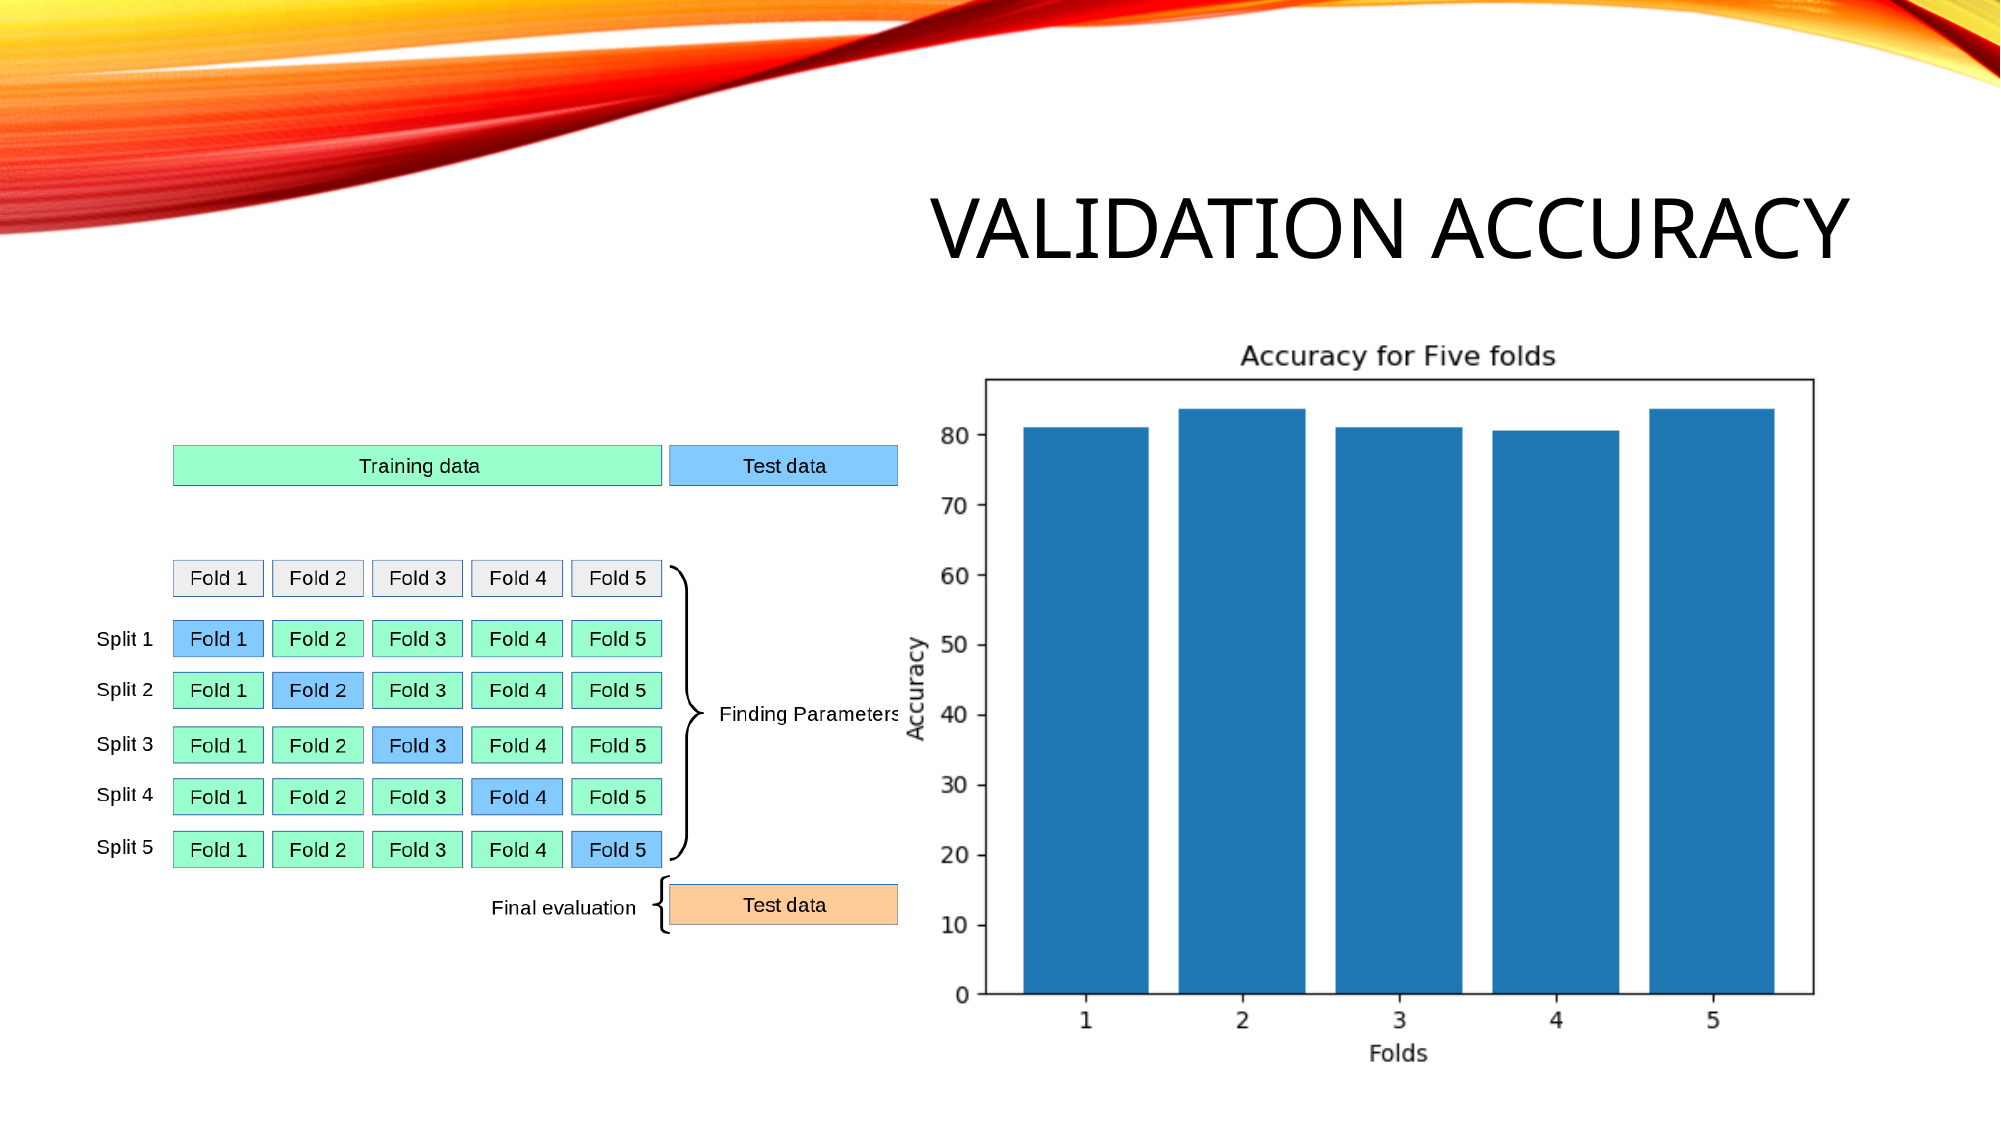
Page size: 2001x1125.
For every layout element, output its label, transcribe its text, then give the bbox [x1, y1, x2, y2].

title Validation accuracy [474, 125, 1888, 338]
picture [97, 428, 899, 934]
picture [0, 0, 2000, 237]
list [897, 337, 1830, 1083]
